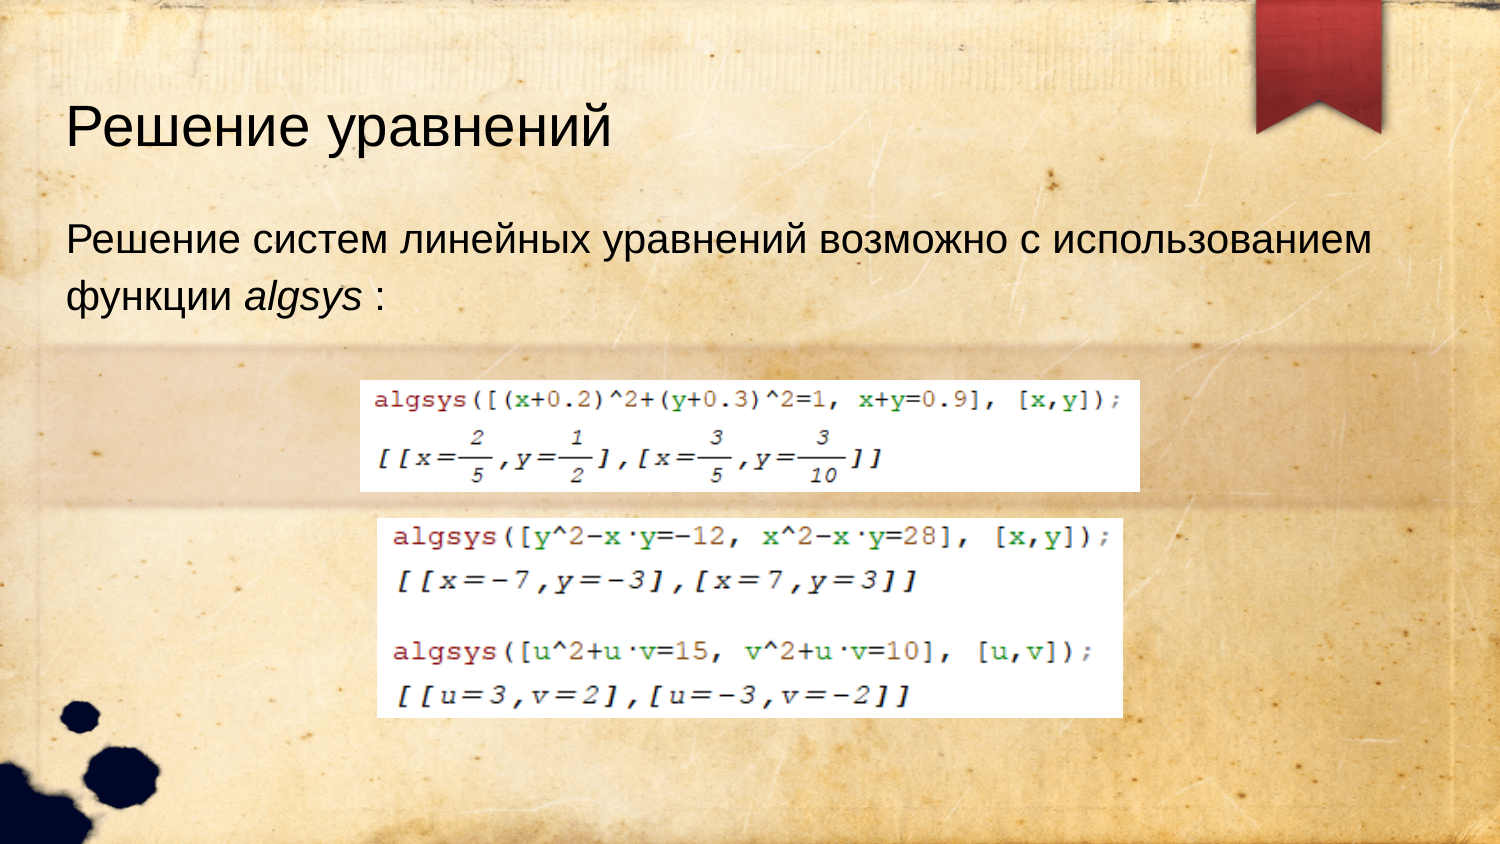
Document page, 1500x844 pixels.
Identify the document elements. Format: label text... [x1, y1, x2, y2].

picture [0, 0, 1500, 844]
text_box Решение систем линейных уравнений возможно с использованием функции algsys : [51, 189, 1449, 750]
text_box Решение уравнений [51, 72, 1449, 167]
